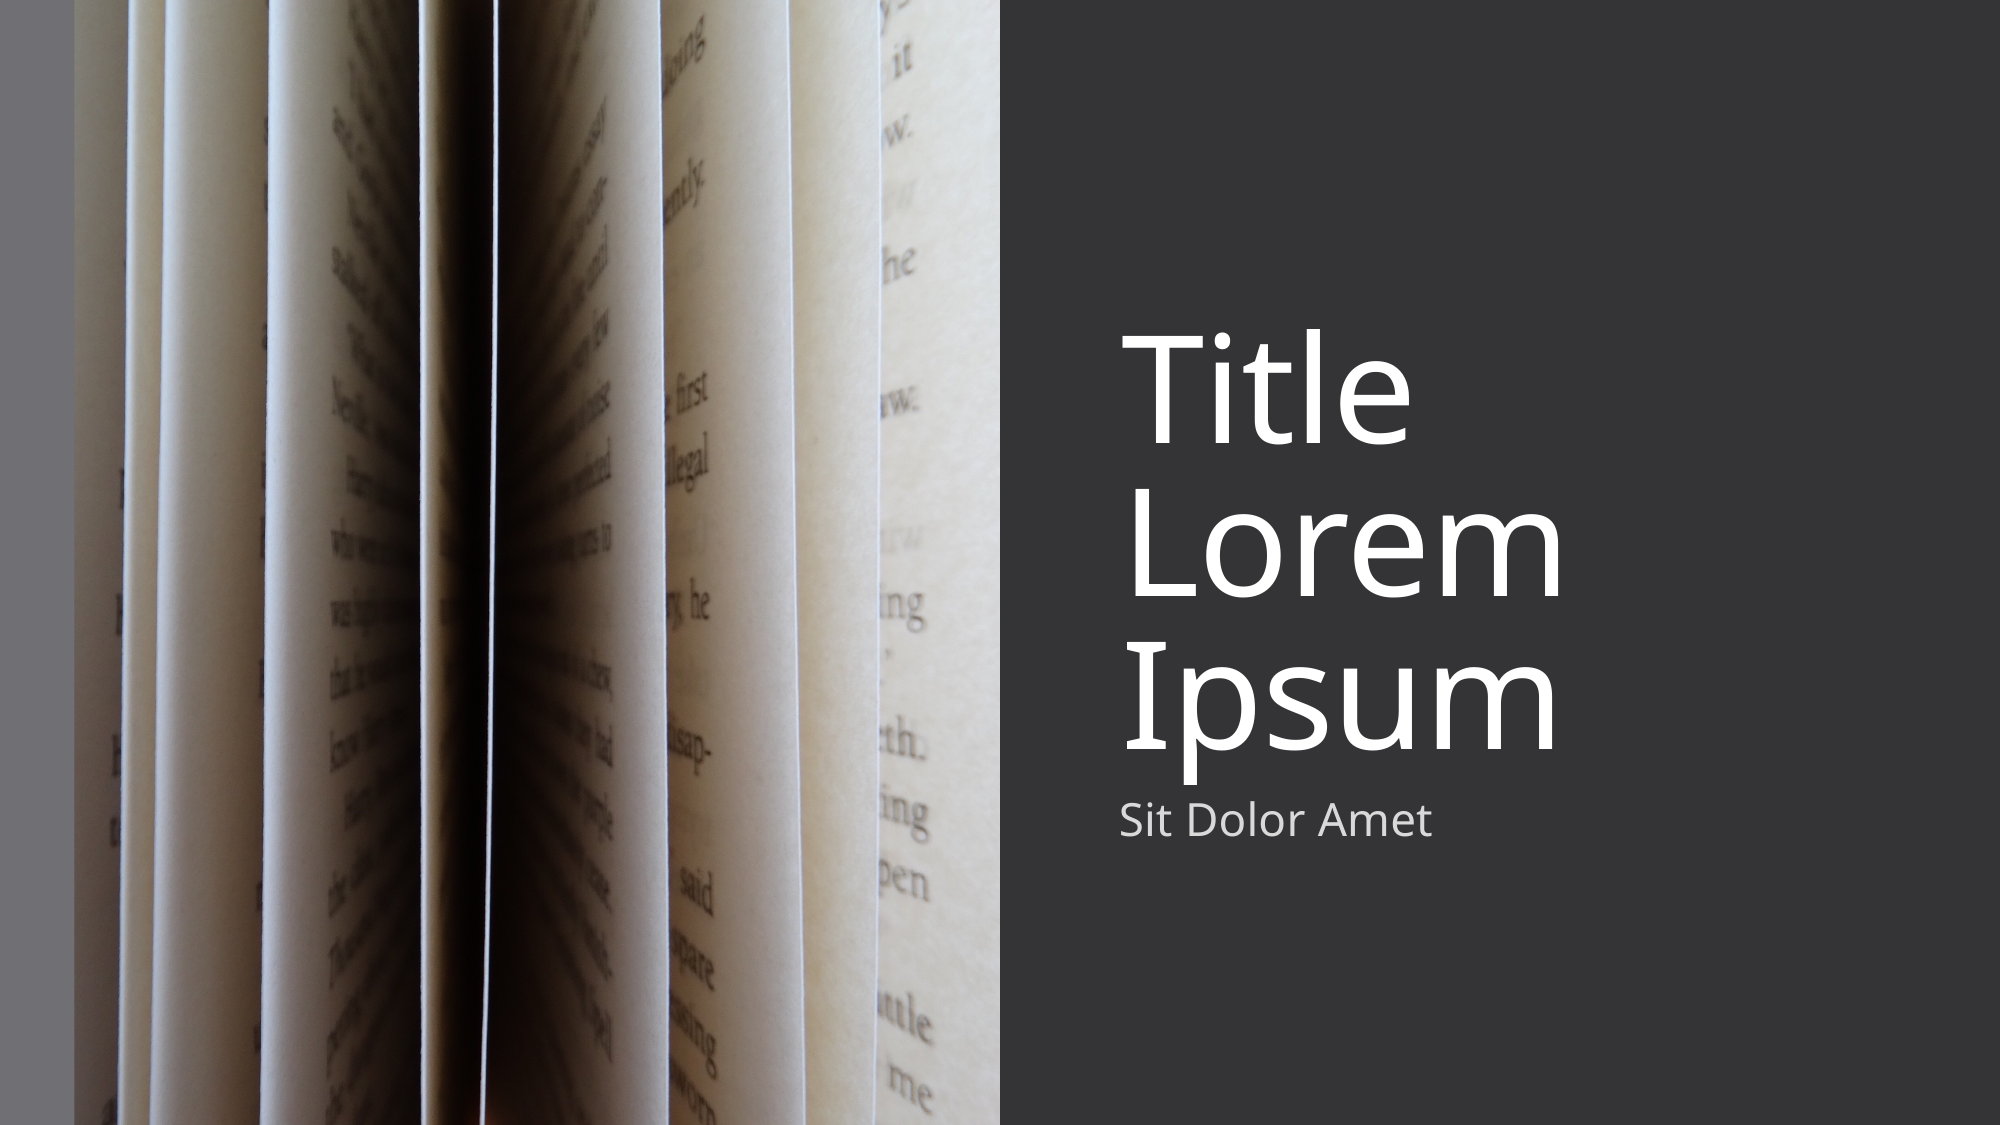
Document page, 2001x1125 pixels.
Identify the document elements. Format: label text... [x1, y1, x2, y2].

picture [73, 0, 1001, 1125]
title Title Lorem Ipsum [1106, 124, 1752, 787]
subtitle Sit Dolor Amet [1103, 787, 1752, 1065]
